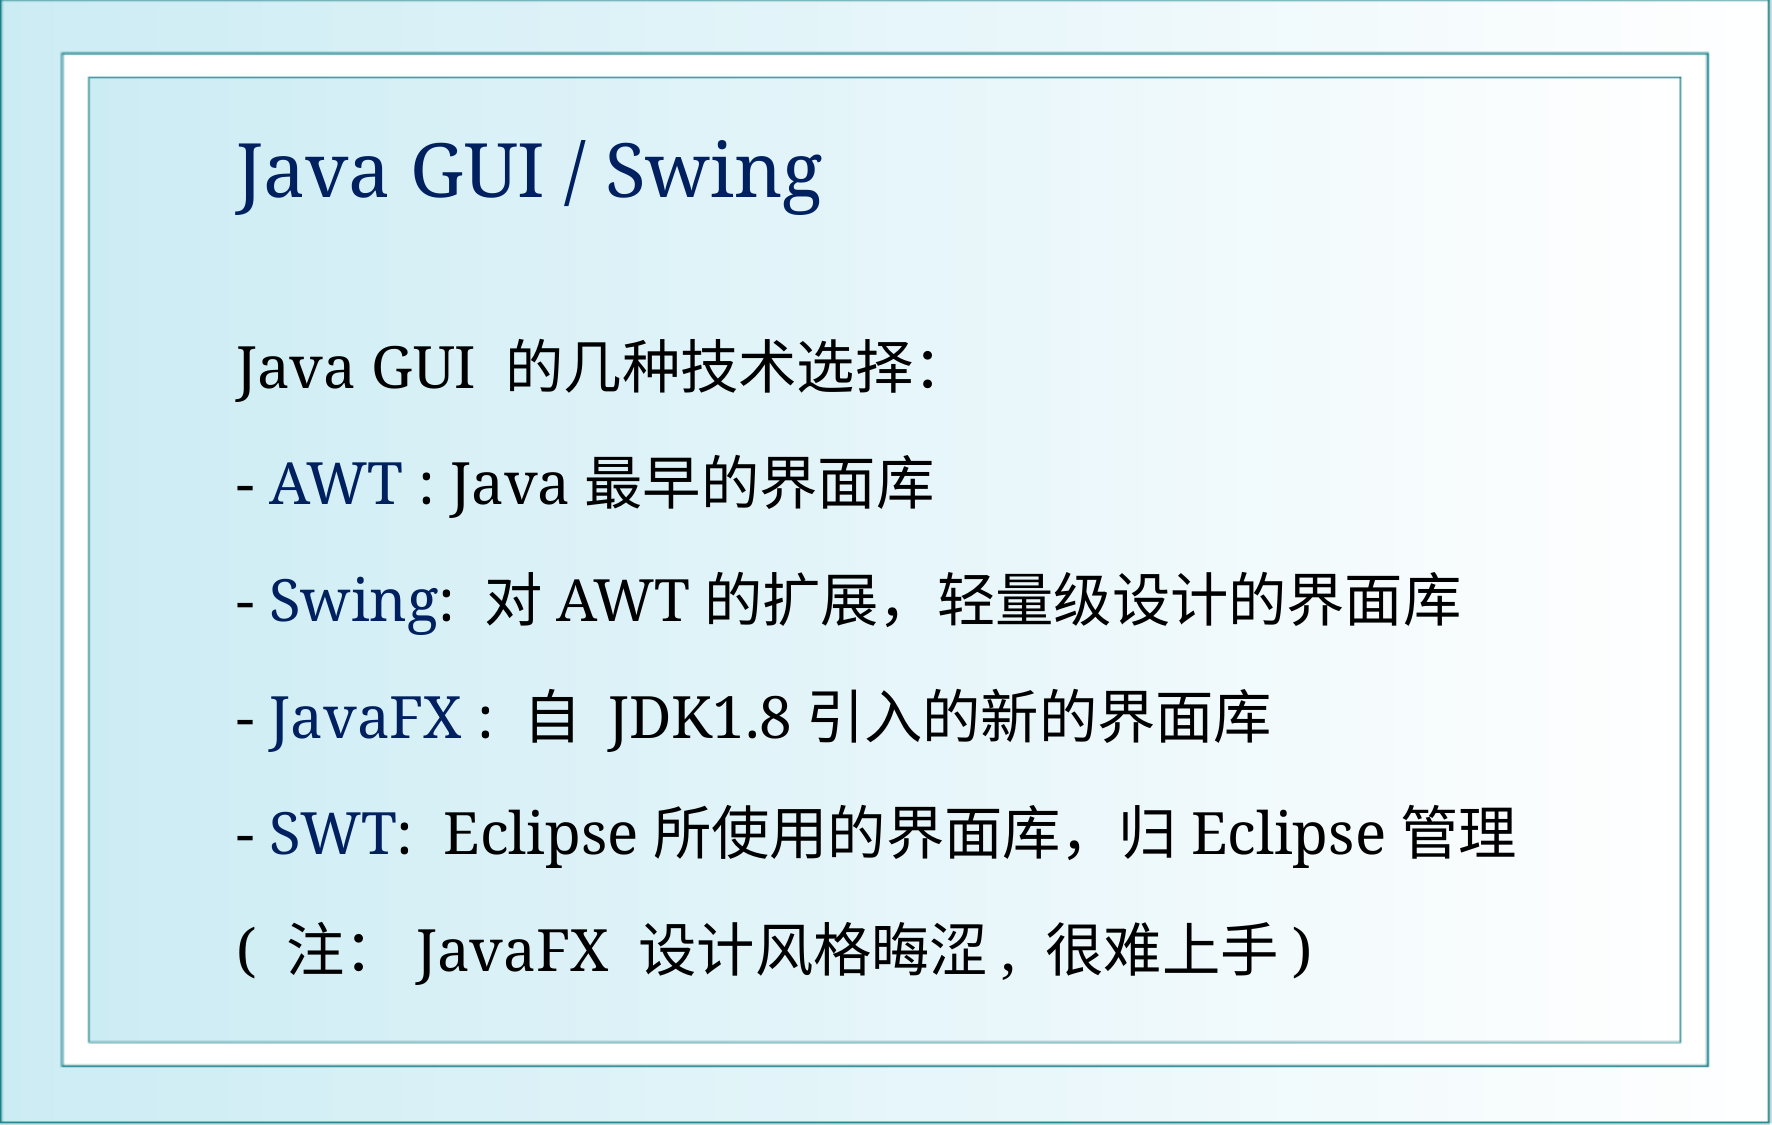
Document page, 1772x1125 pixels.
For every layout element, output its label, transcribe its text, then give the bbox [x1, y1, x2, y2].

picture [0, 0, 1772, 1125]
list Java GUI 的几种技术选择： - AWT : Java最早的界面库 - Swing: 对AWT的扩展，轻量级设计的界面库 - JavaFX : 自 JDK1.8引入的新的界面库 - SWT: Eclipse所使用的界面库，归Eclipse管理 ( 注：JavaFX 设计风格晦涩, 很难上手) [221, 287, 1566, 1006]
title Java GUI / Swing [221, 87, 1566, 220]
